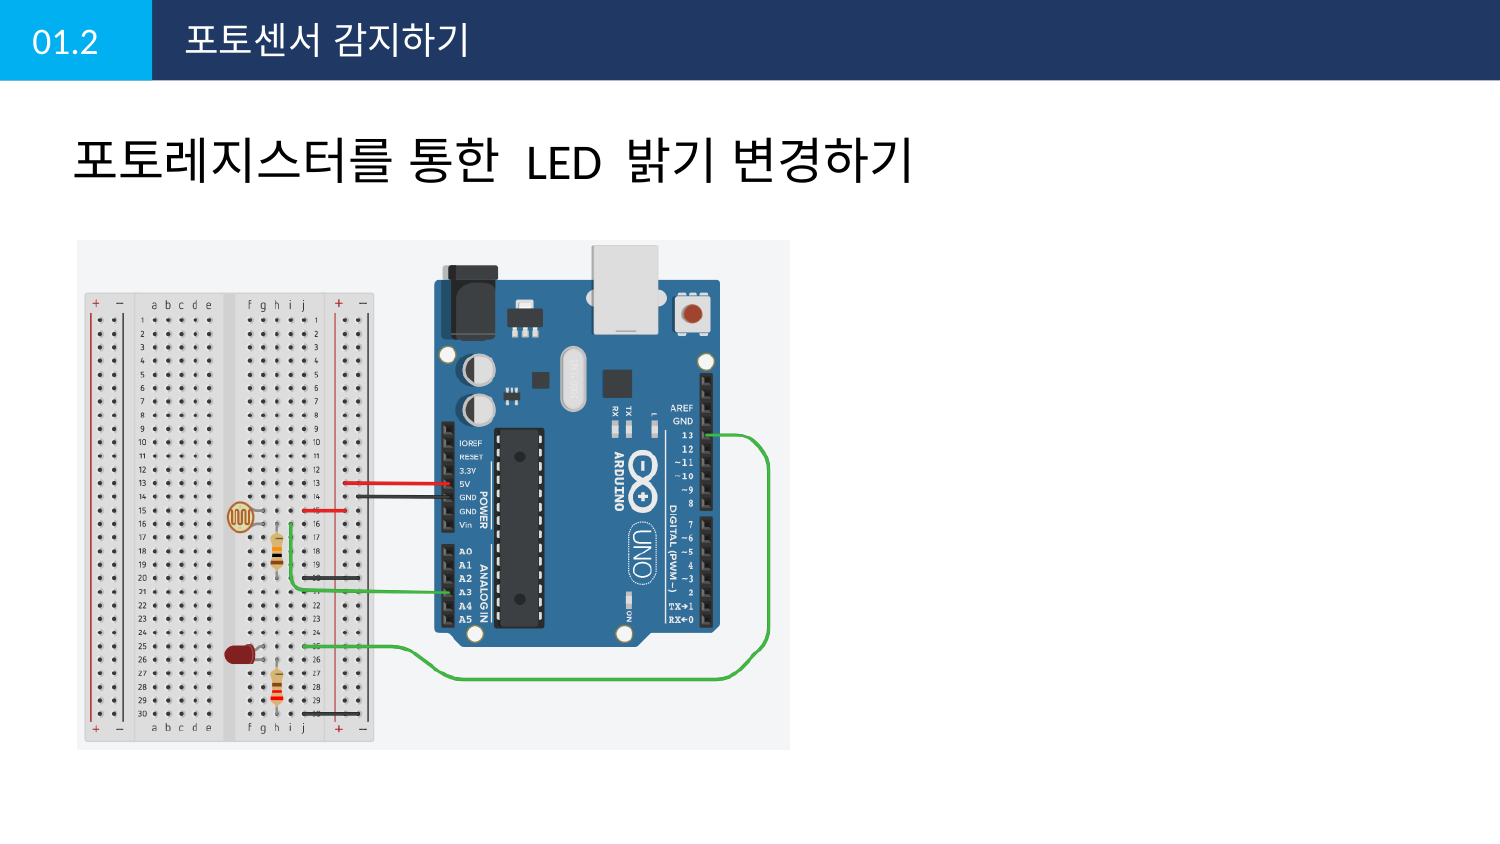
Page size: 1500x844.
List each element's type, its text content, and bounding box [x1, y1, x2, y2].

text_box [153, 0, 1500, 81]
text_box 포토레지스터를 통한 LED 밝기 변경하기 [57, 122, 1431, 198]
text_box 포토센서 감지하기 [169, 9, 945, 70]
picture [77, 239, 790, 750]
text_box 01.2 [17, 9, 115, 70]
text_box [0, 0, 153, 81]
